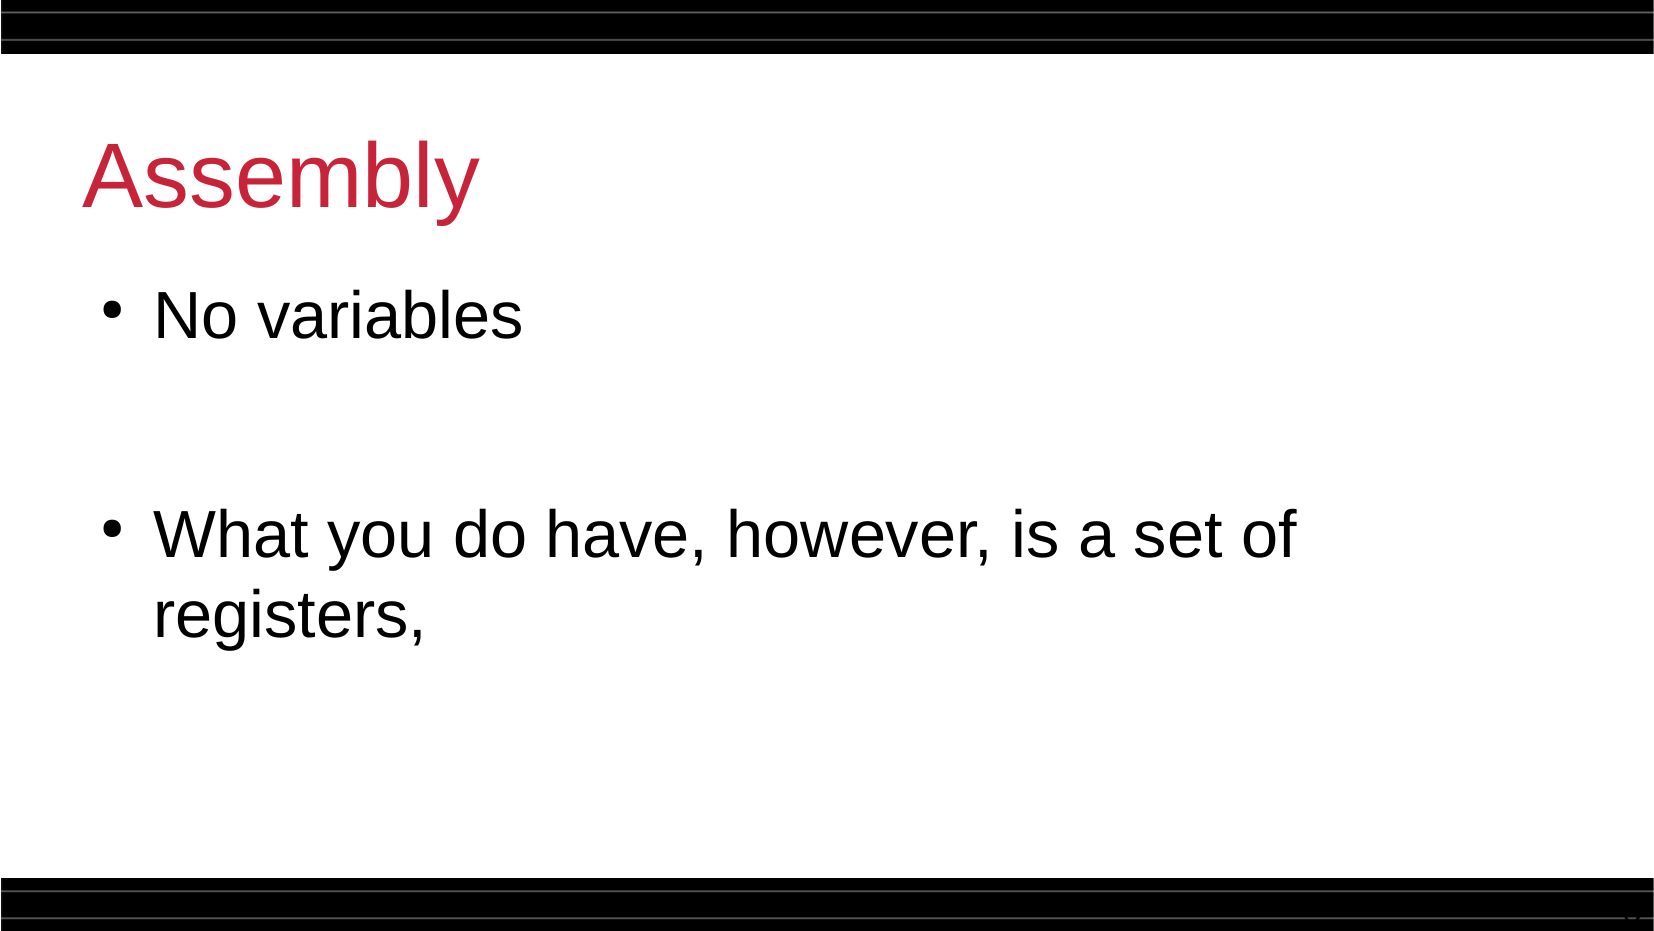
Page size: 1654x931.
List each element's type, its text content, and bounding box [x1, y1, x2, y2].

picture [1, 0, 1654, 54]
list No variables What you do have, however, is a set of registers, [82, 271, 1571, 757]
picture [1, 878, 1654, 931]
title Assembly [82, 92, 1571, 248]
